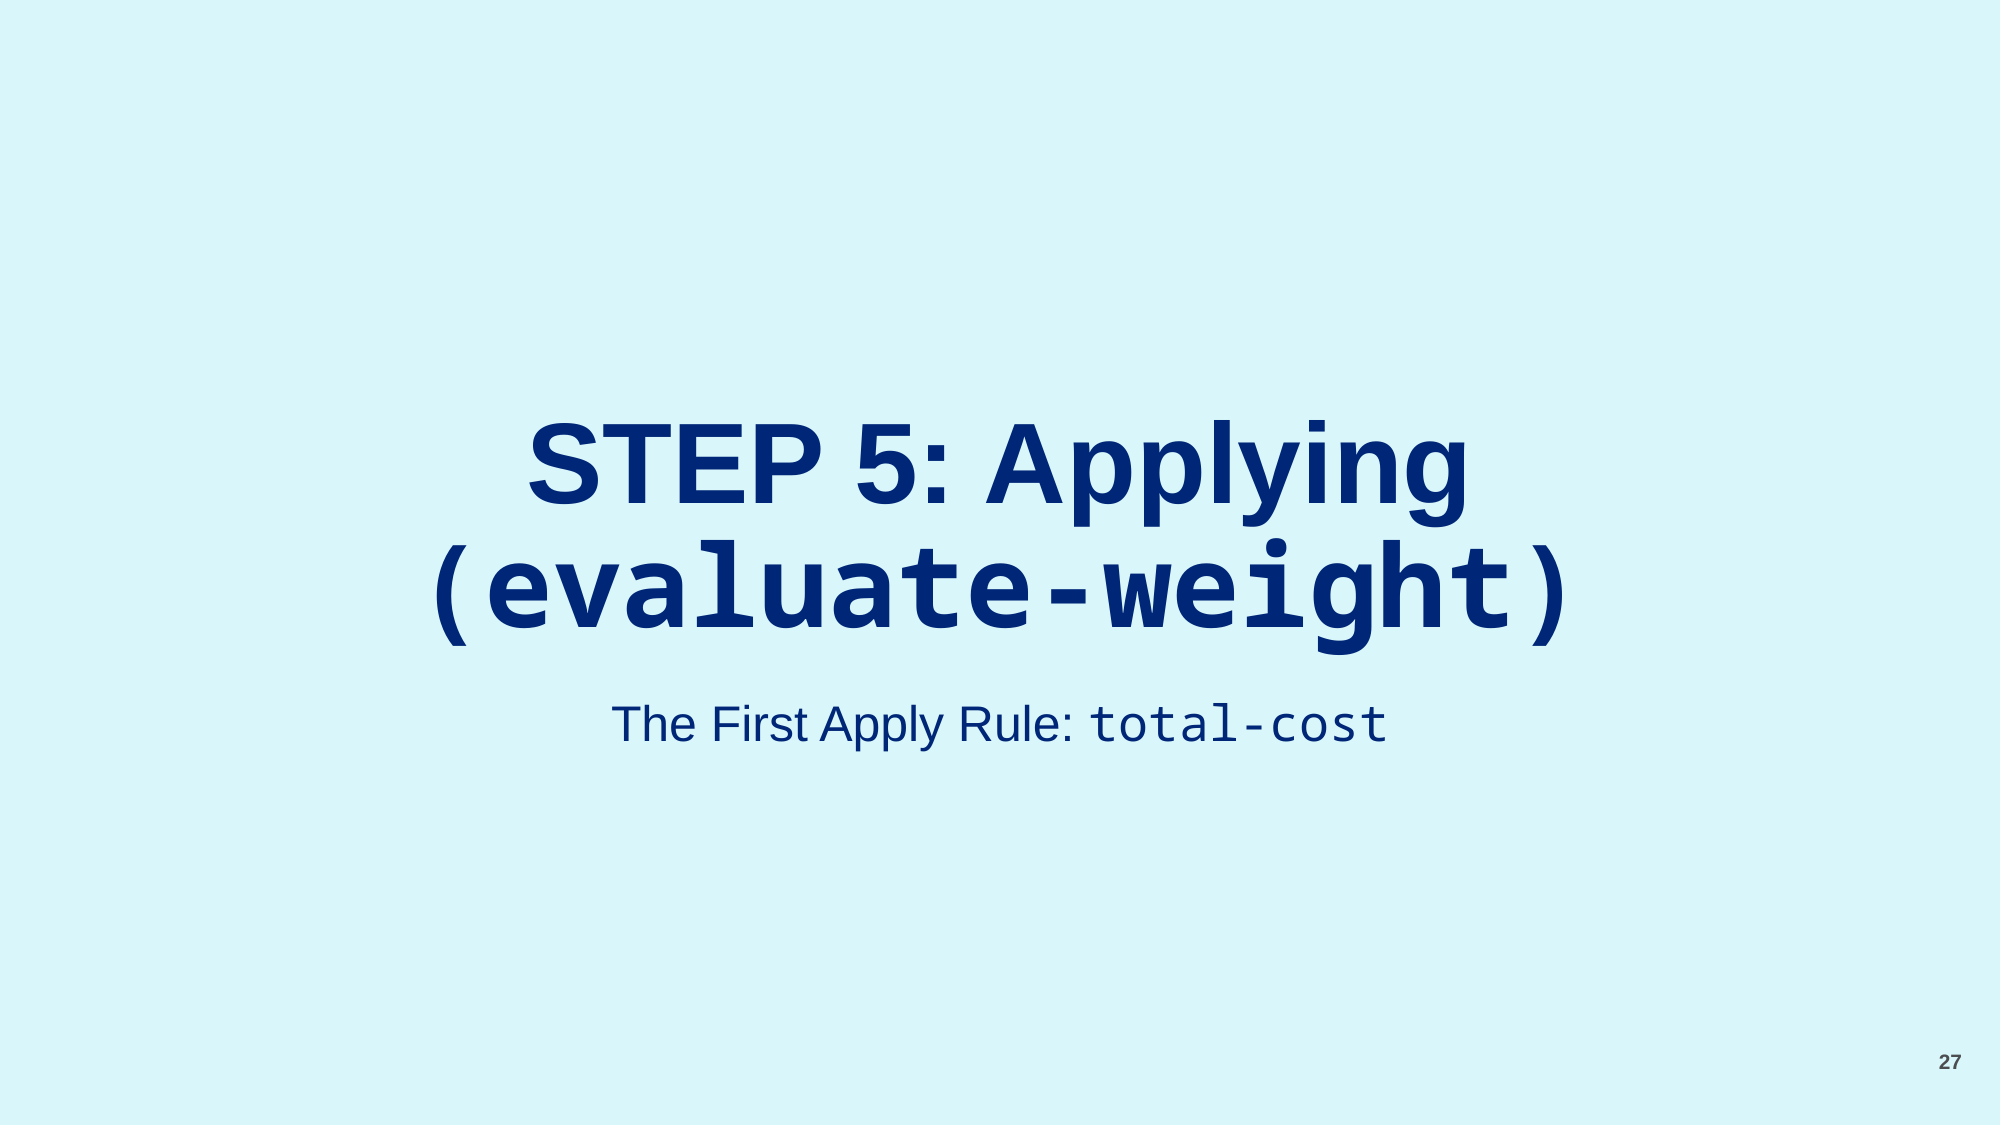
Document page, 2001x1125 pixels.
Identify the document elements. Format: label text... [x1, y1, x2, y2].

list The First Apply Rule: total-cost [287, 698, 1713, 753]
title STEP 5: Applying (evaluate-weight) [287, 402, 1713, 652]
